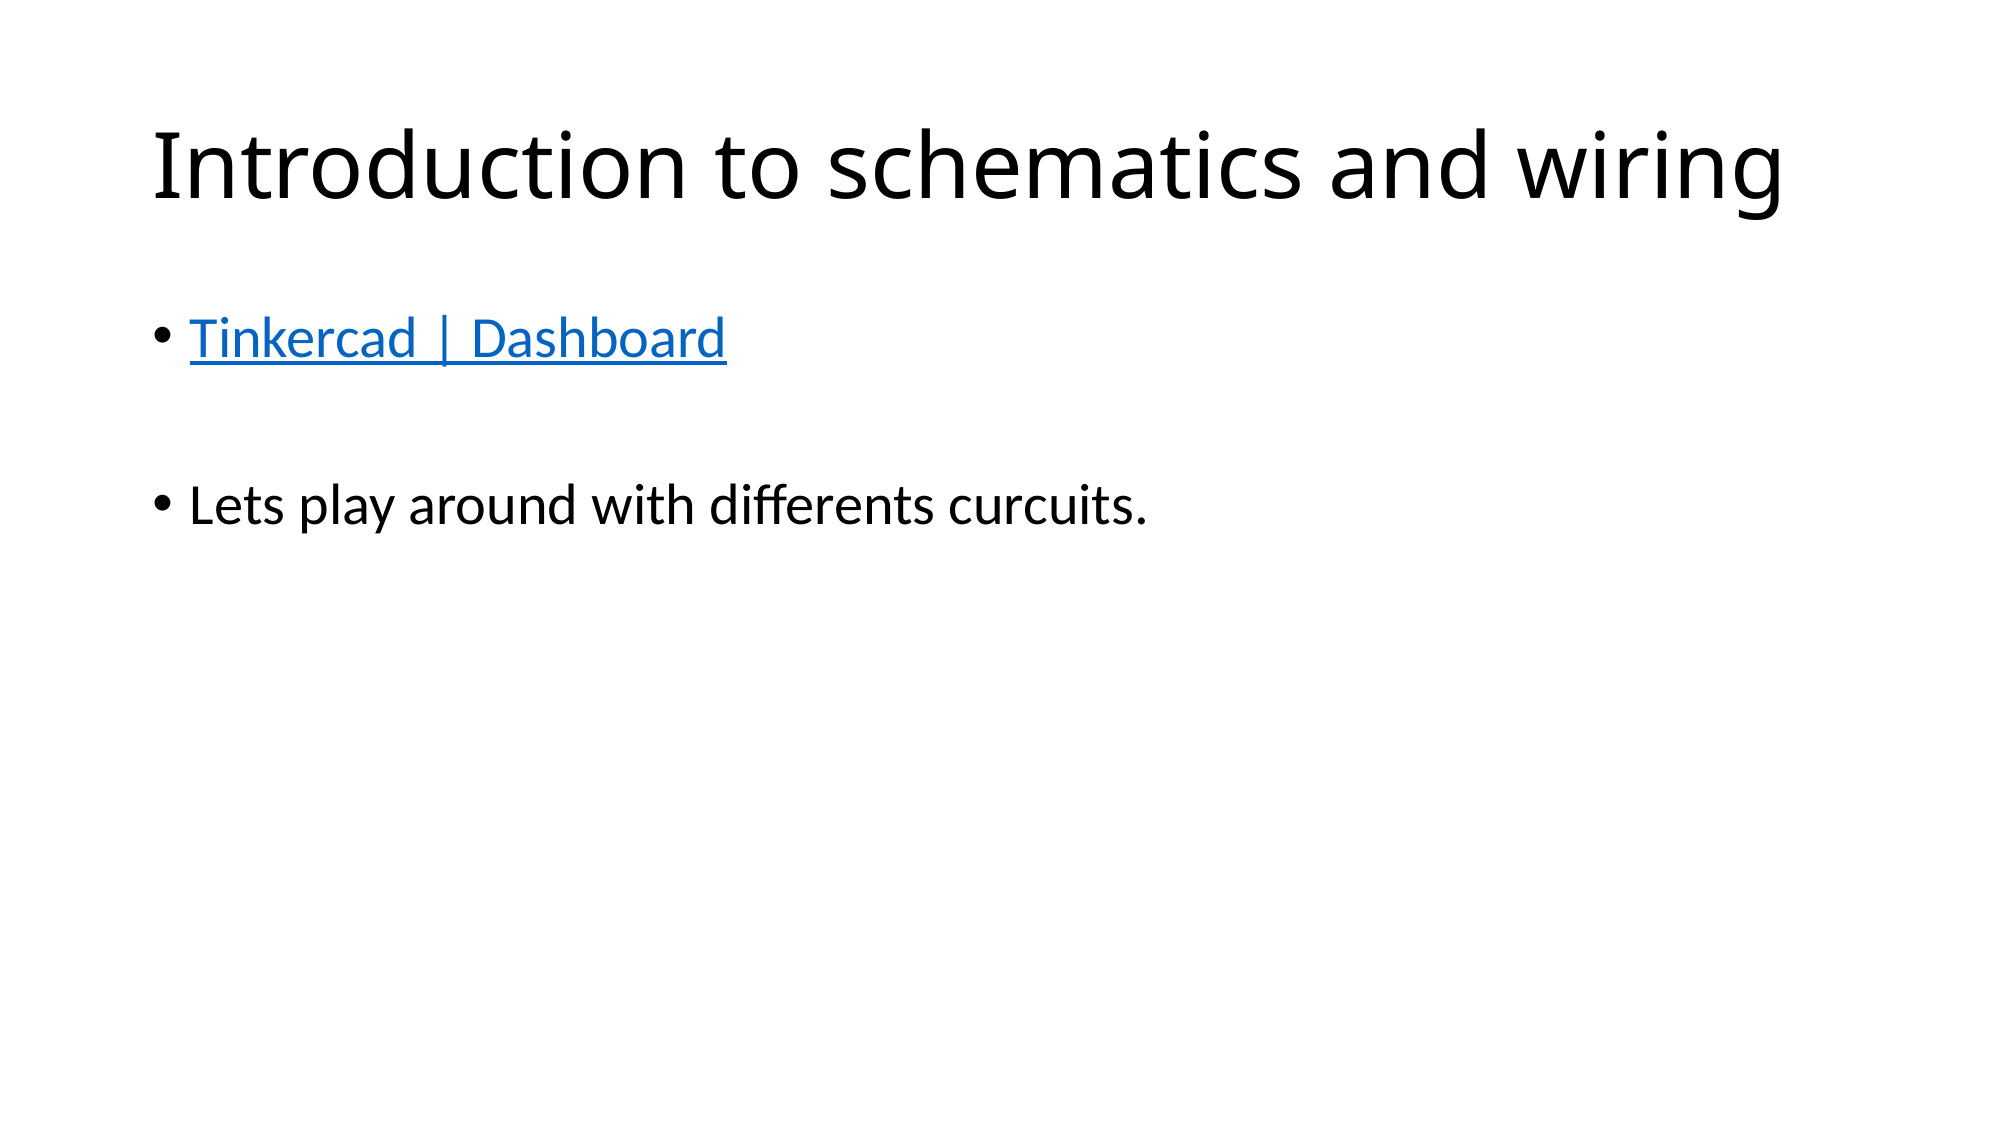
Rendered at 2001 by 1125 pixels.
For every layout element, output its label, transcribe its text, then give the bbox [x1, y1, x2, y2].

title Introduction to schematics and wiring [137, 59, 1863, 278]
list Tinkercad | Dashboard Lets play around with differents curcuits. [137, 299, 1863, 1014]
